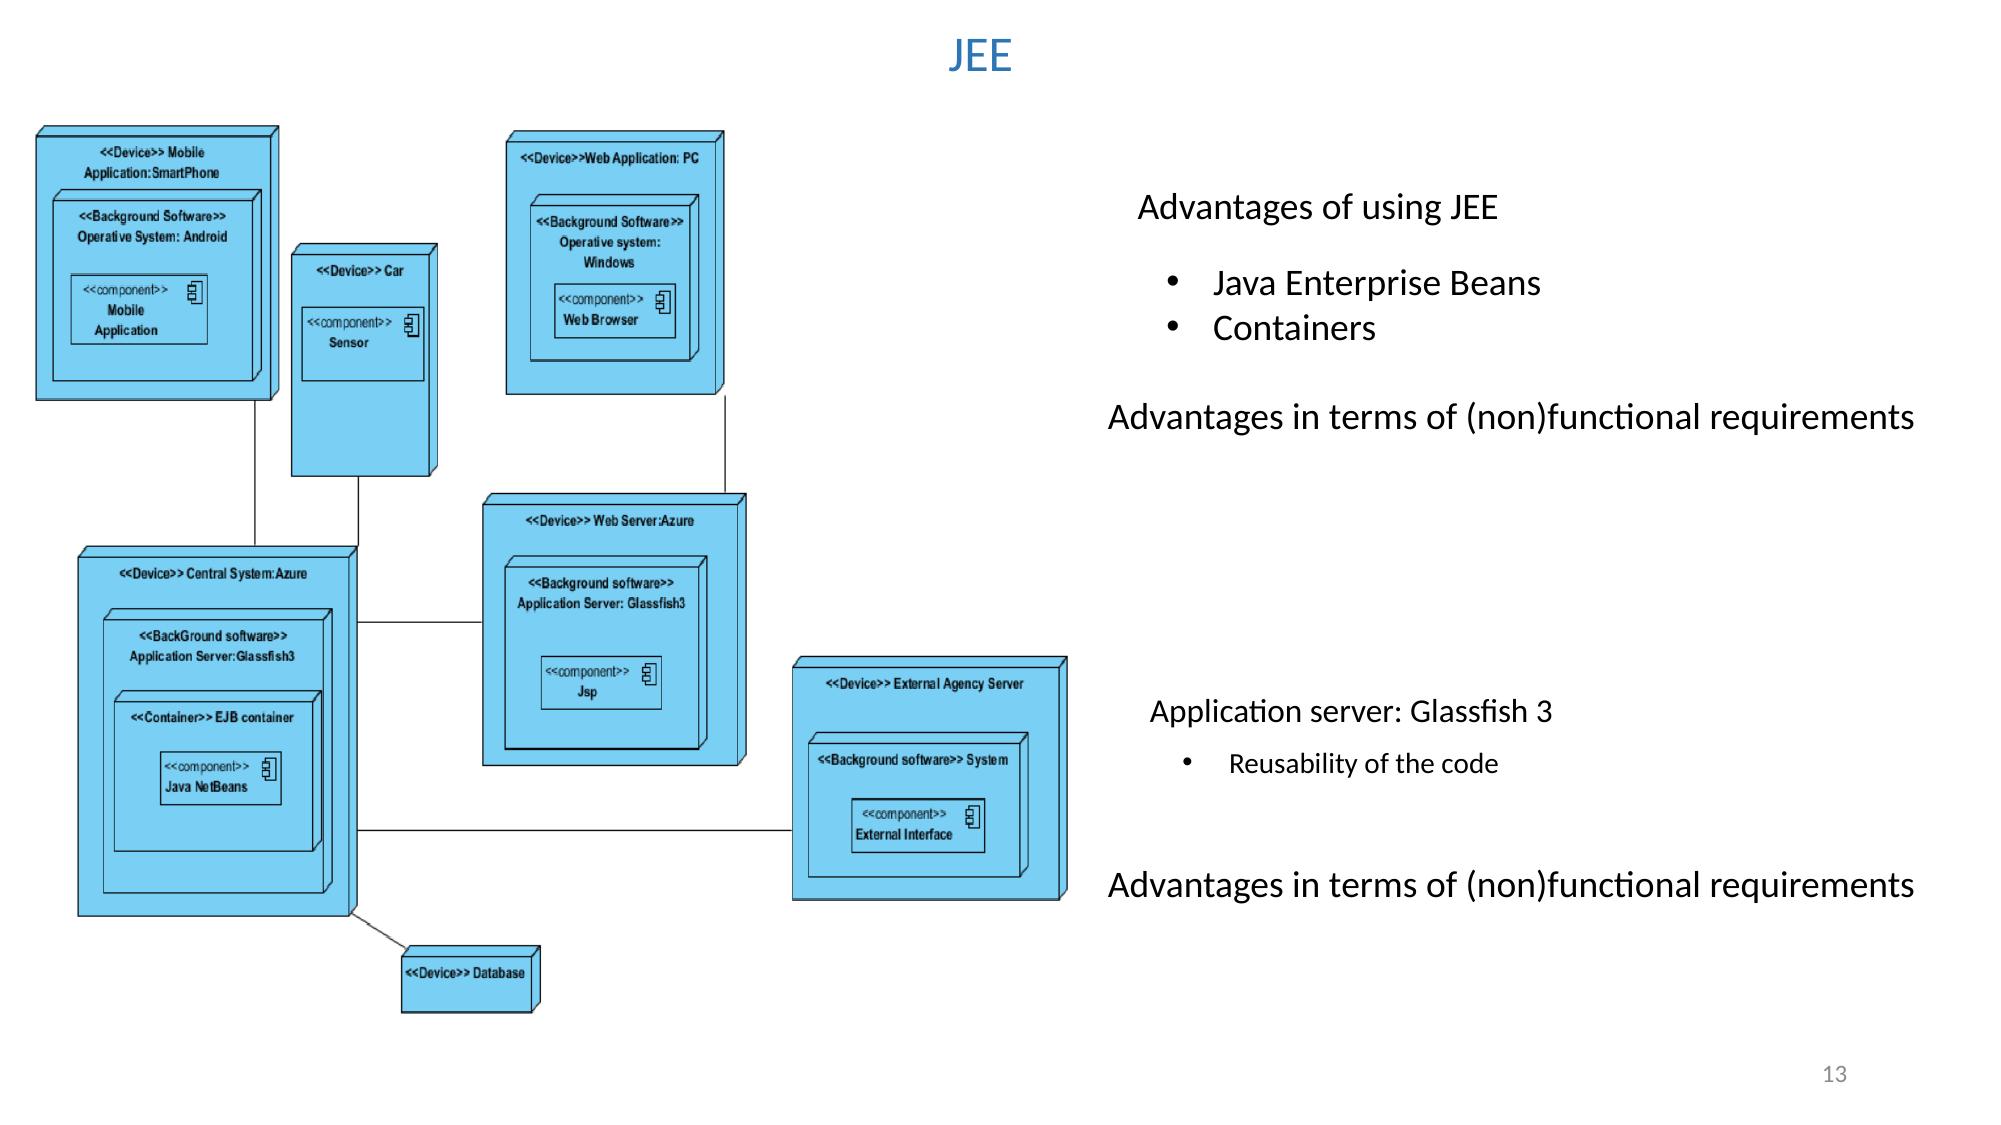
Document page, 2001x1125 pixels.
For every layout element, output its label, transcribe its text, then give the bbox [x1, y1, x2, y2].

text_box Advantages in terms of (non)functional requirements [1093, 852, 1940, 913]
text_box Advantages of using JEE [1122, 174, 1515, 235]
text_box Advantages in terms of (non)functional requirements [1093, 384, 1940, 445]
text_box Application server: Glassfish 3 [1135, 681, 1569, 736]
slide_number 13 [1412, 1042, 1863, 1103]
text_box JEE [933, 14, 1029, 74]
text_box Reusability of the code [1167, 736, 1515, 787]
text_box Java Enterprise Beans Containers [1151, 250, 1557, 356]
picture [0, 74, 1093, 1025]
